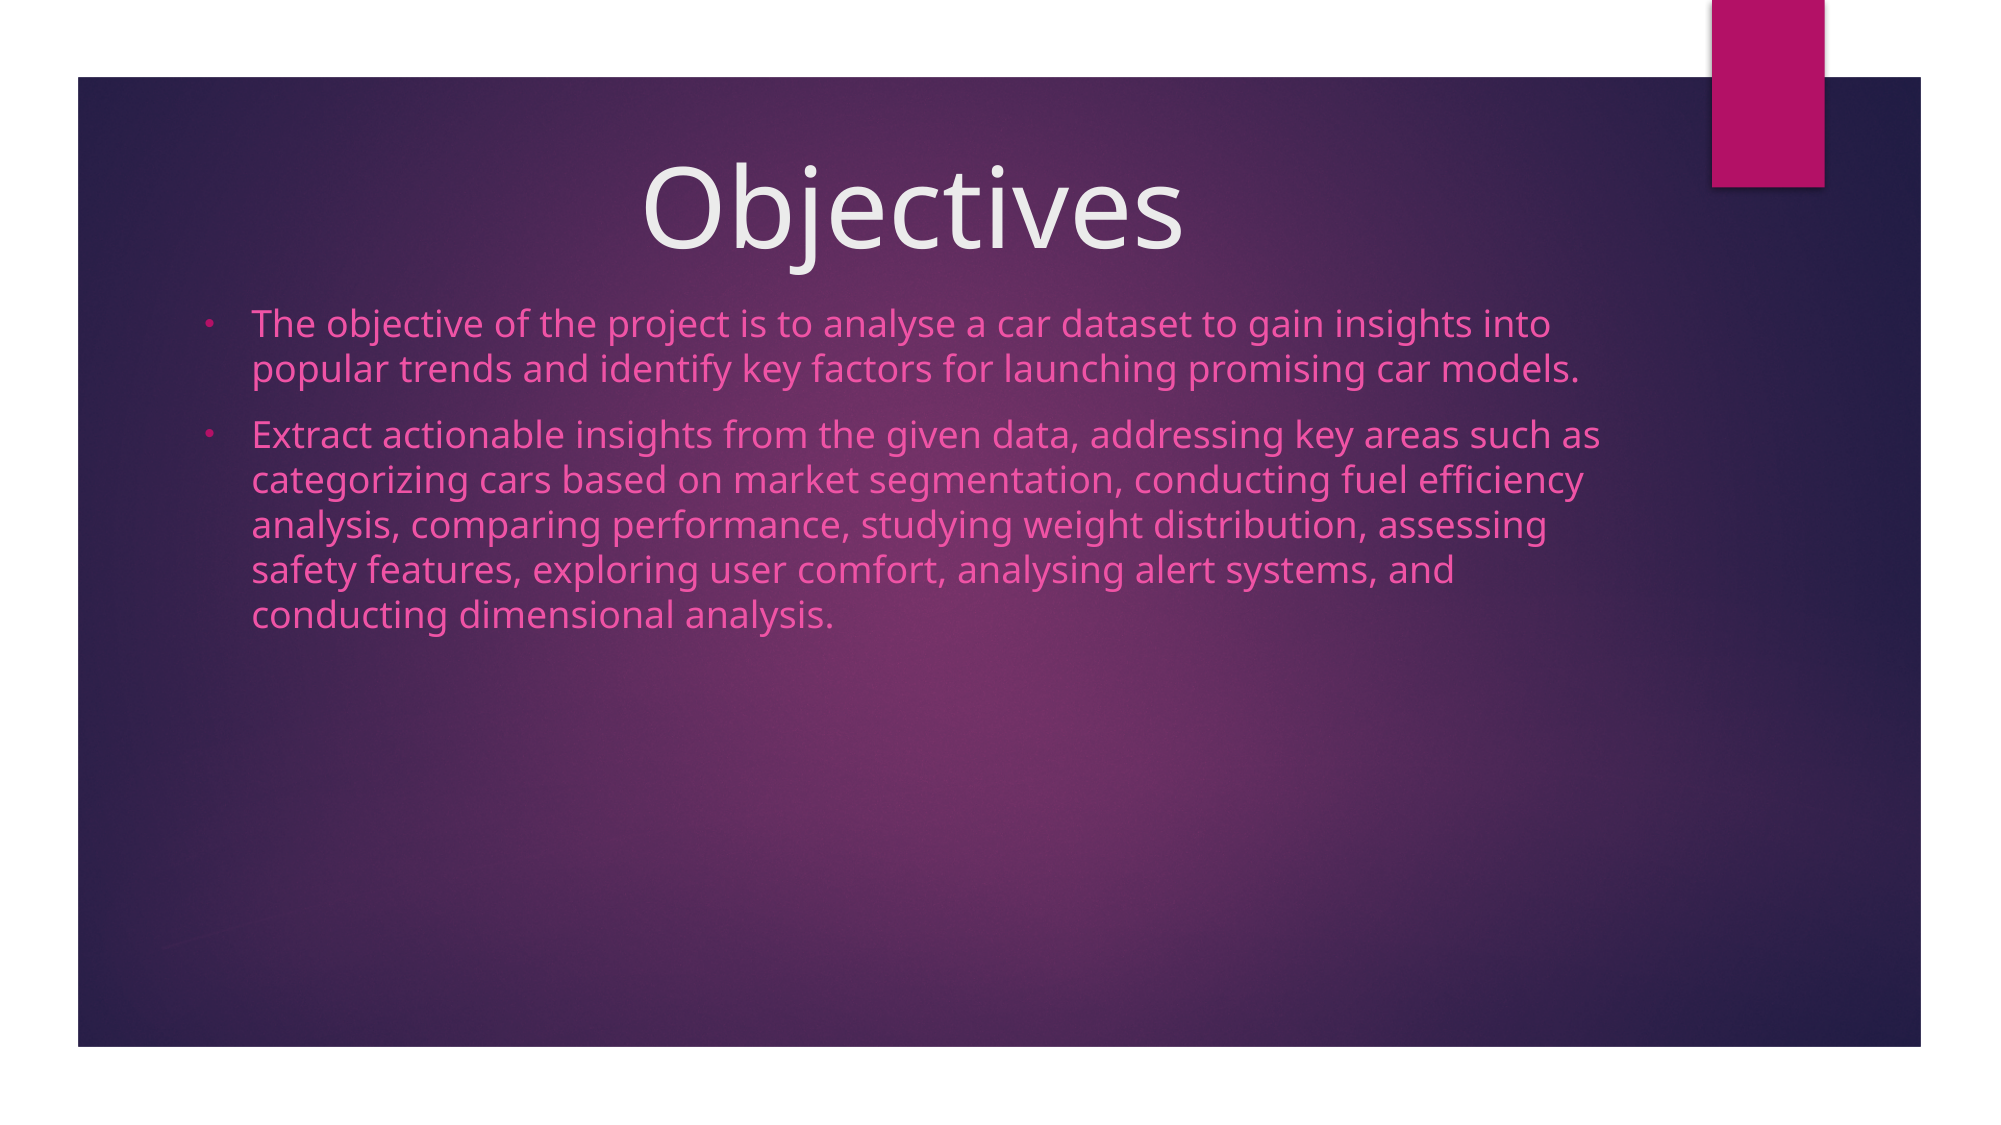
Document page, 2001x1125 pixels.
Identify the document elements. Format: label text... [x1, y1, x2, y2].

subtitle The objective of the project is to analyse a car dataset to gain insights into popular trends and identify key factors for launching promising car models. Extract actionable insights from the given data, addressing key areas such as categorizing cars based on market segmentation, conducting fuel efficiency analysis, comparing performance, studying weight distribution, assessing safety features, exploring user comfort, analysing alert systems, and conducting dimensional analysis. [189, 292, 1638, 925]
title Objectives [189, 140, 1638, 279]
